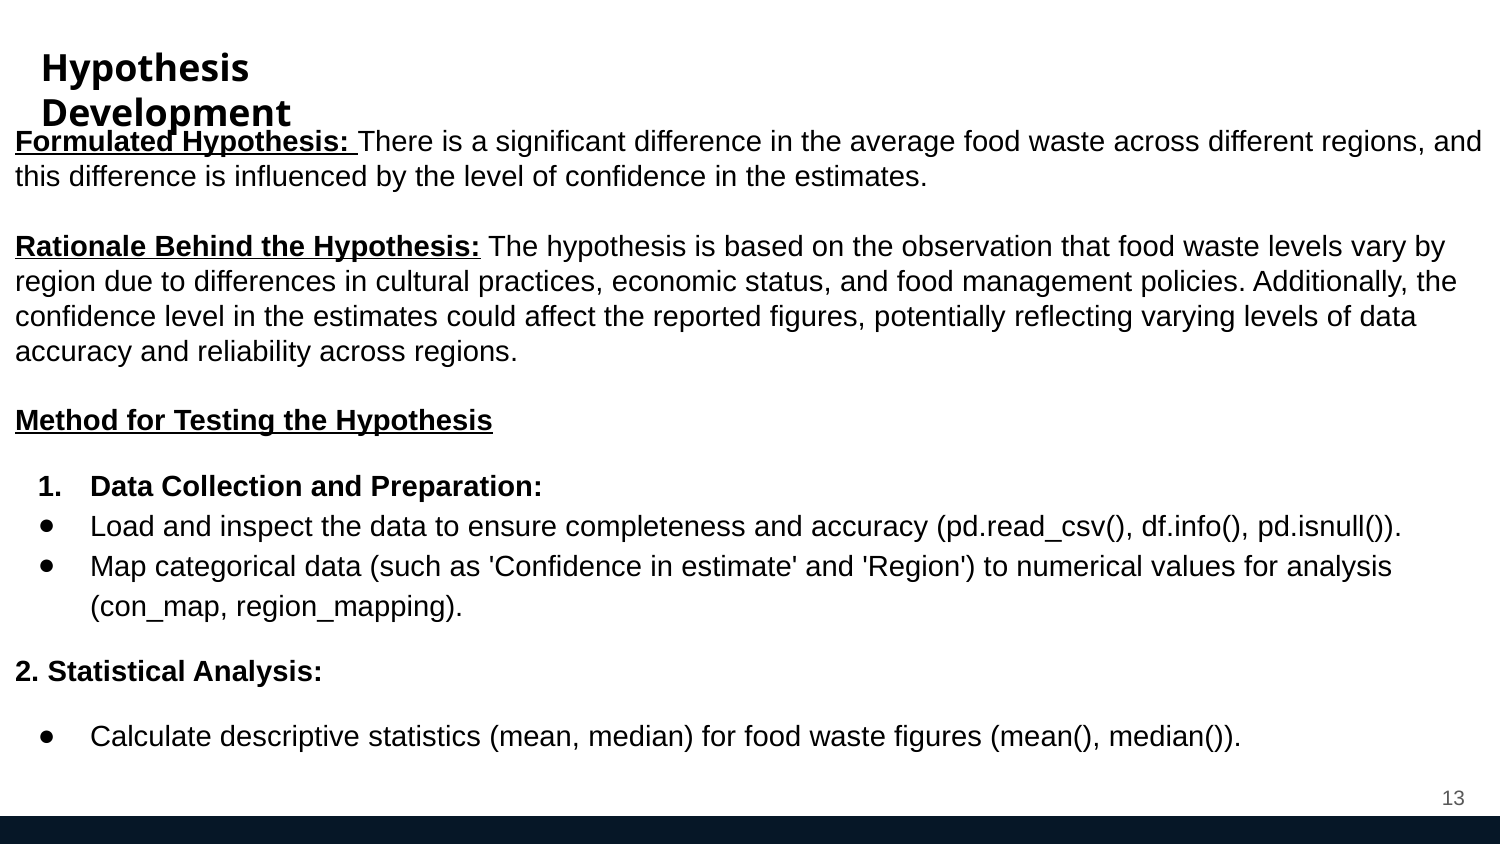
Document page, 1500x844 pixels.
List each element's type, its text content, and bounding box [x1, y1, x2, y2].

slide_number ‹#› [1389, 764, 1480, 830]
text_box Hypothesis Development [25, 29, 512, 107]
text_box Formulated Hypothesis: There is a significant difference in the average food waste across different regions, and this difference is influenced by the level of confidence in the estimates. Rationale Behind the Hypothesis: The hypothesis is based on the observation that food waste levels vary by region due to differences in cultural practices, economic status, and food management policies. Additionally, the confidence level in the estimates could affect the reported figures, potentially reflecting varying levels of data accuracy and reliability across regions. Method for Testing the Hypothesis Data Collection and Preparation: Load and inspect the data to ensure completeness and accuracy (pd.read_csv(), df.info(), pd.isnull()). Map categorical data (such as 'Confidence in estimate' and 'Region') to numerical values for analysis (con_map, region_mapping). 2. Statistical Analysis: Calculate descriptive statistics (mean, median) for food waste figures (mean(), median()). [0, 107, 1500, 816]
text_box [0, 816, 1500, 844]
